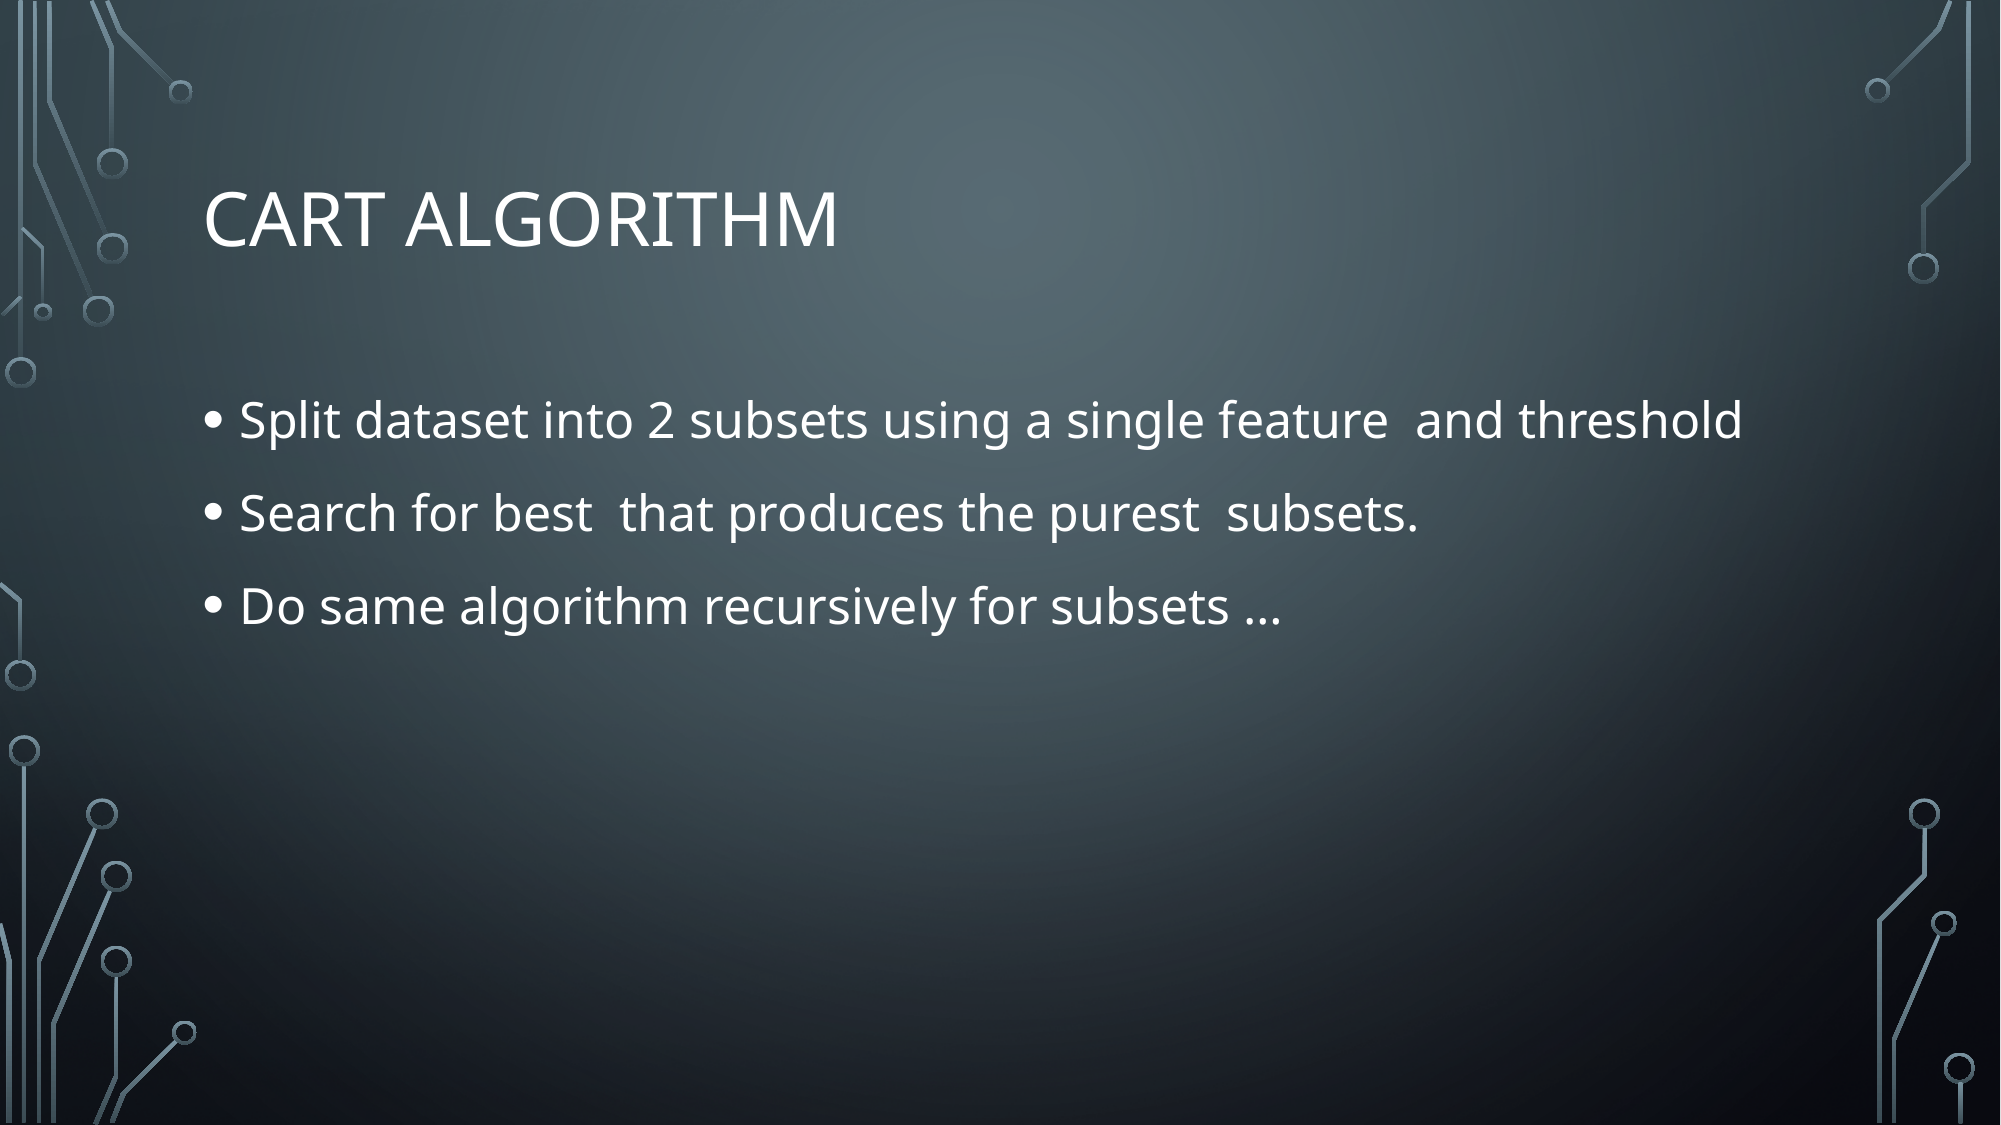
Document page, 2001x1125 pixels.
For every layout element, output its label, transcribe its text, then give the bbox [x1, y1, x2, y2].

title Cart algorithm [187, 101, 1813, 344]
